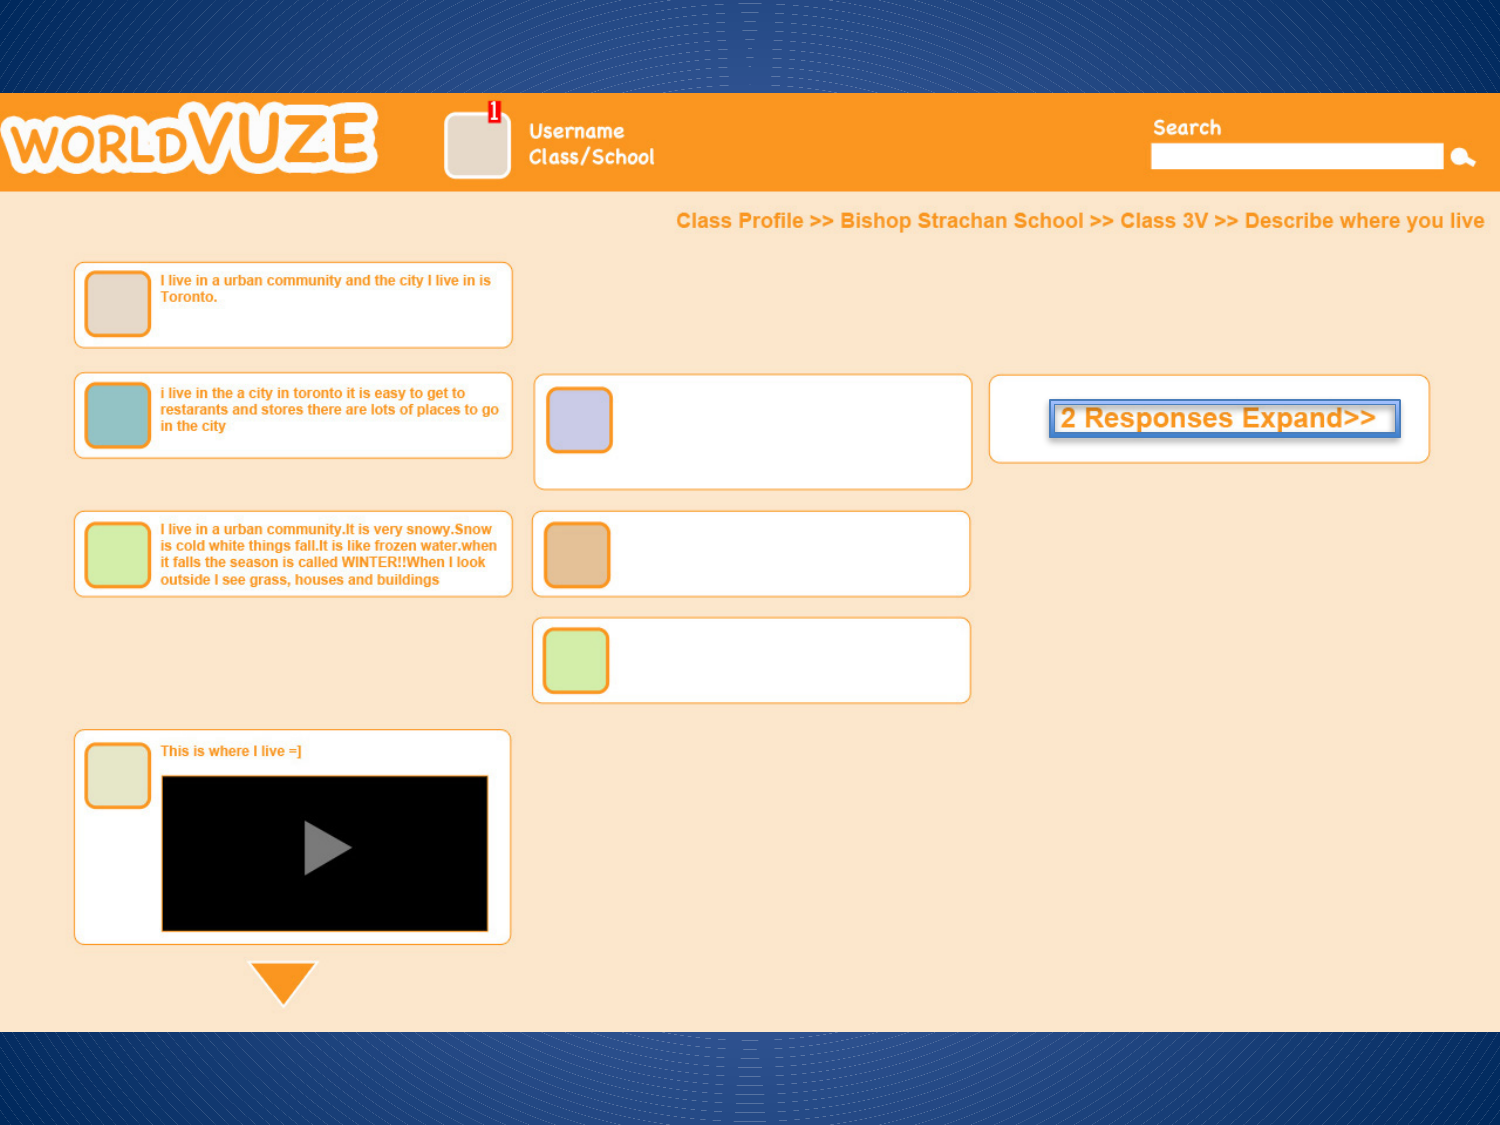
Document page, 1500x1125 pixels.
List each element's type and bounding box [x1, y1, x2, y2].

picture [0, 93, 1500, 1032]
